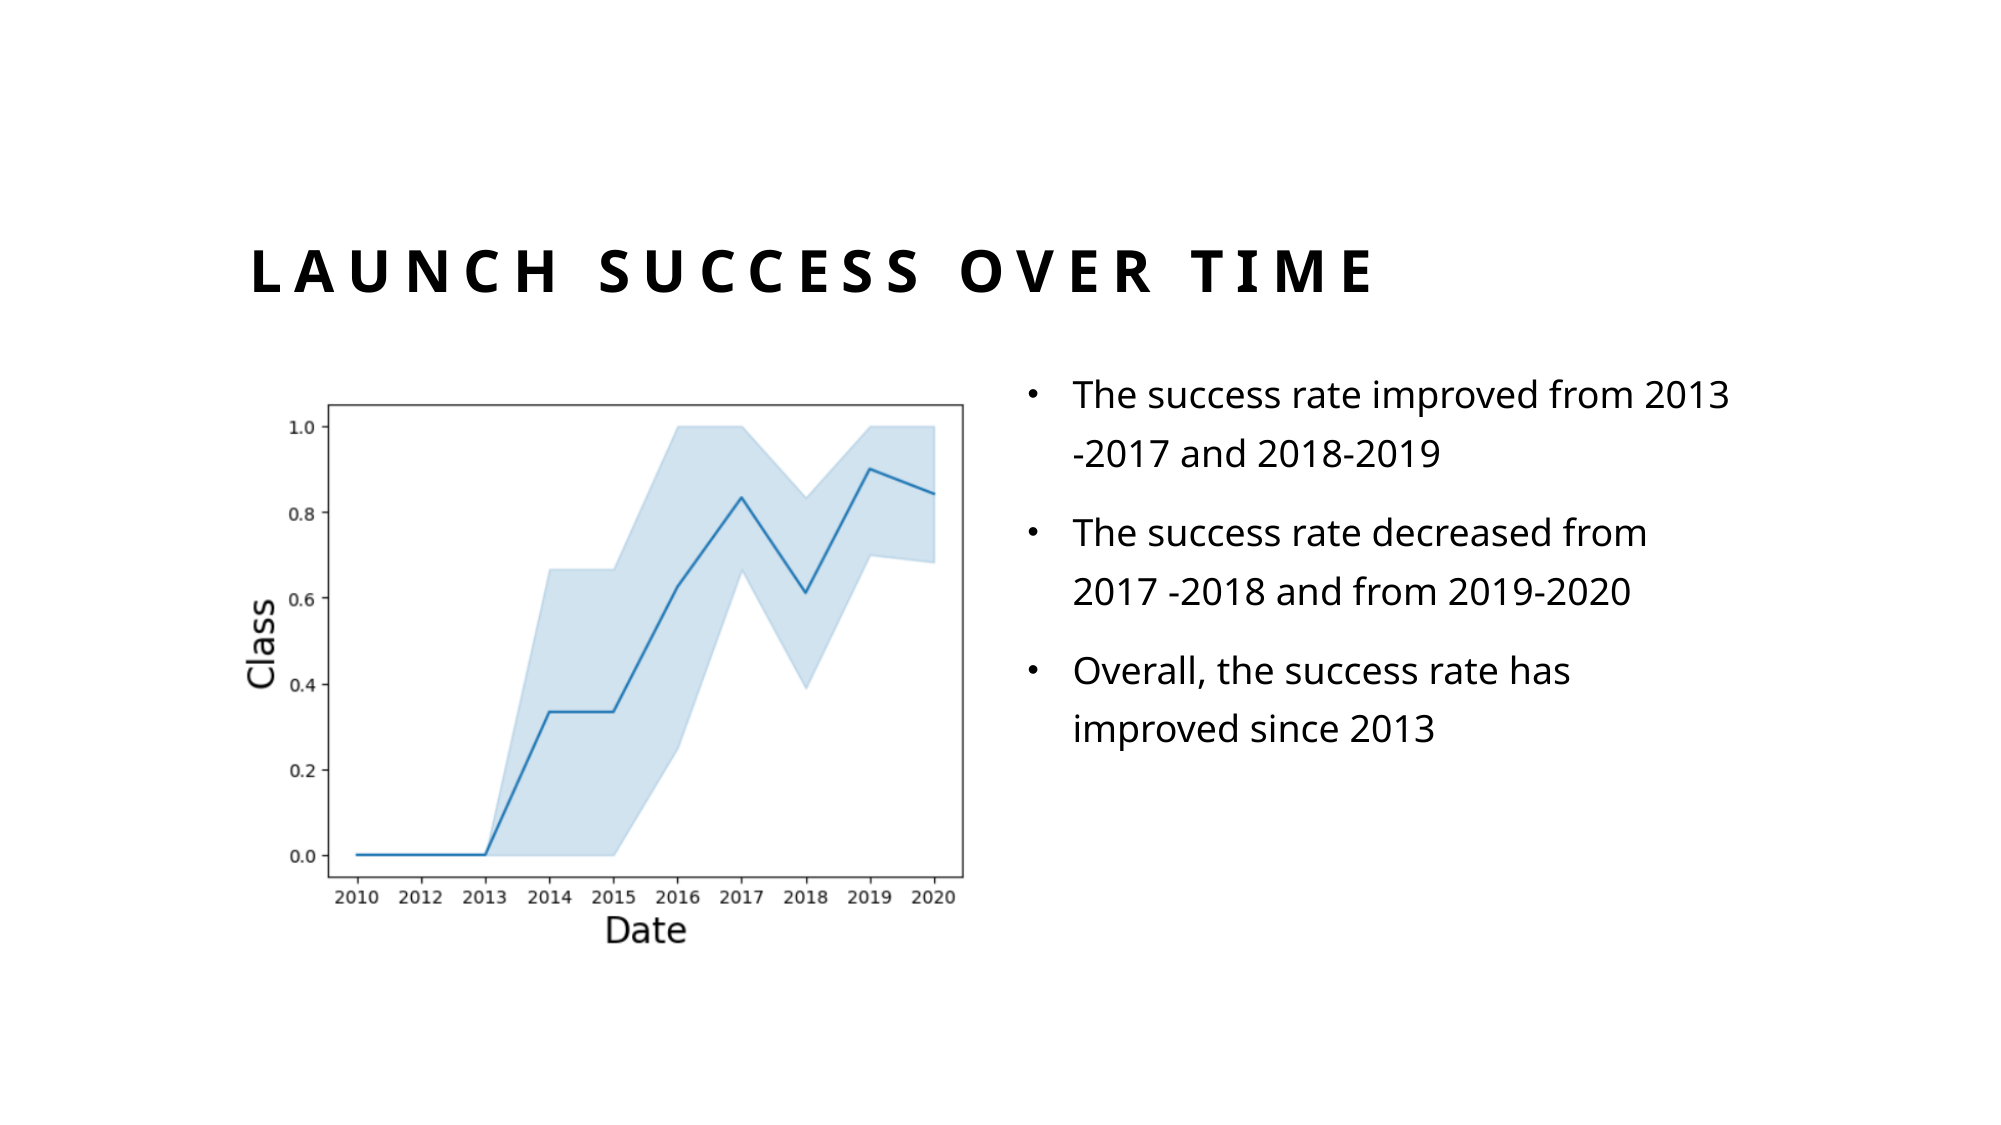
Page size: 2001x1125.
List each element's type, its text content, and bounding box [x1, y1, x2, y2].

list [234, 395, 973, 956]
title Launch Success over Time [234, 166, 1750, 313]
list The success rate improved from 2013 -2017 and 2018-2019 The success rate decreased from 2017 -2018 and from 2019-2020 Overall, the success rate has improved since 2013 [1012, 350, 1750, 1000]
